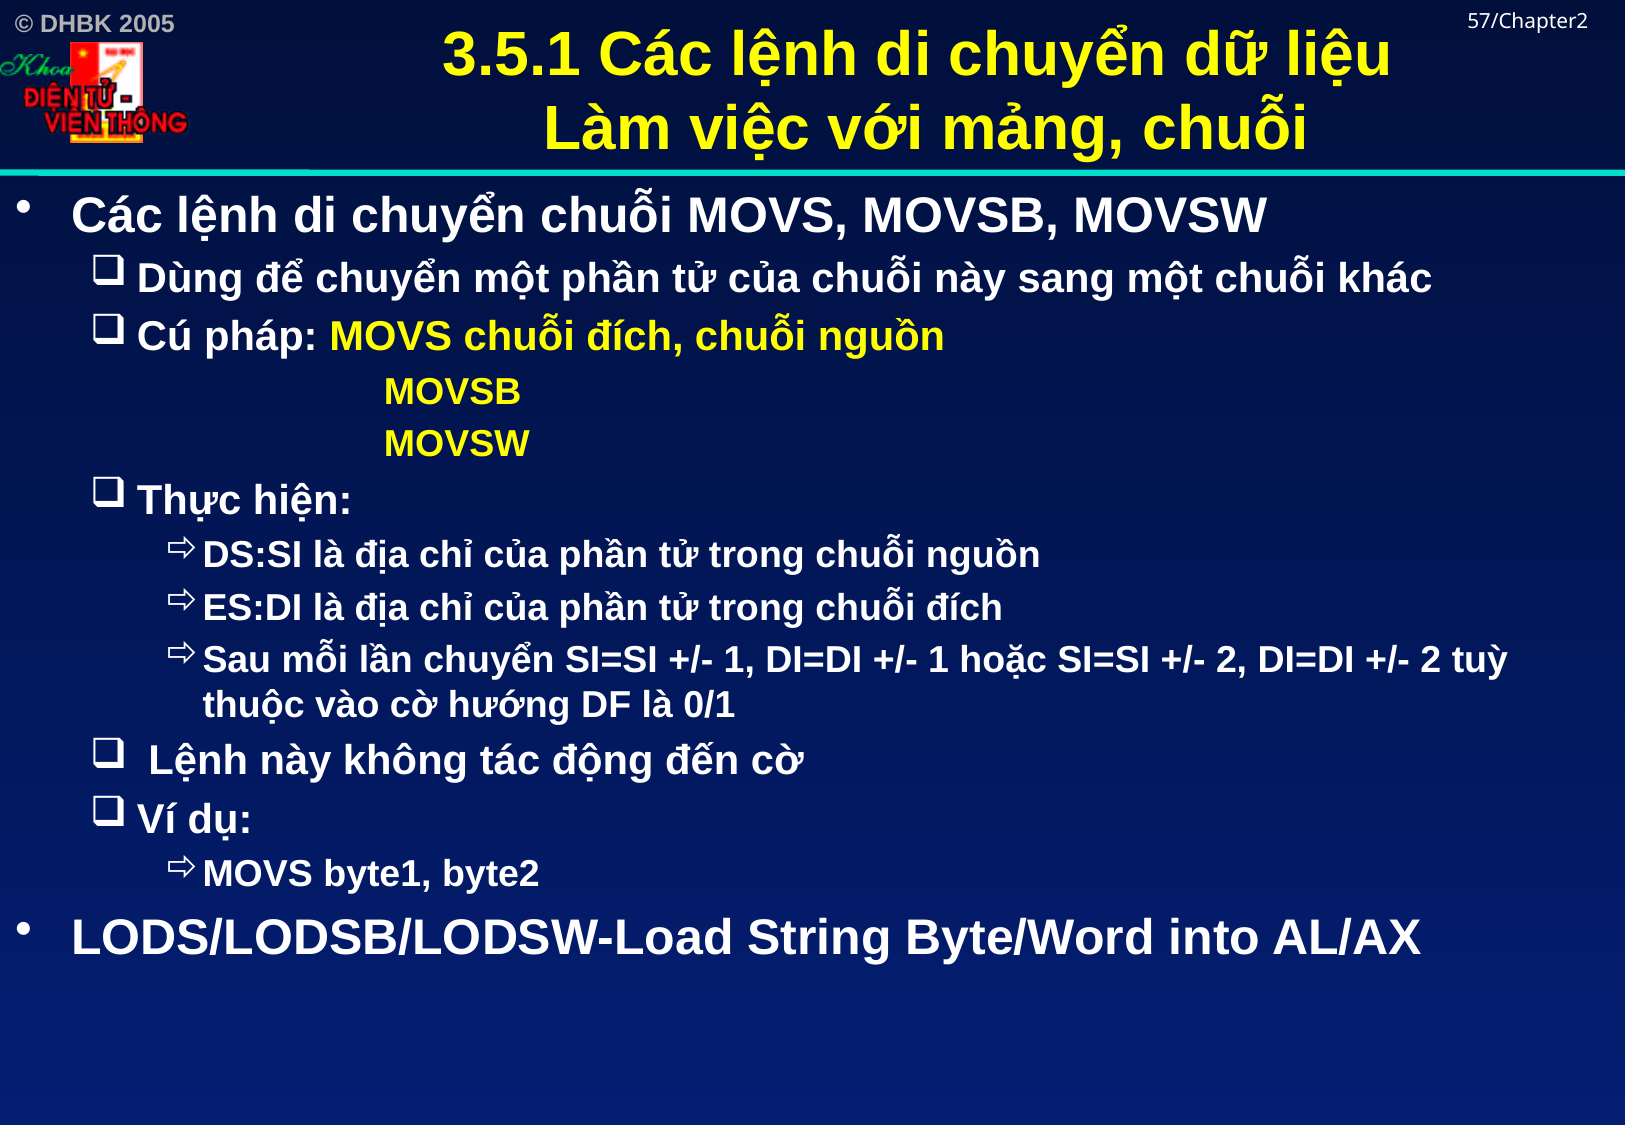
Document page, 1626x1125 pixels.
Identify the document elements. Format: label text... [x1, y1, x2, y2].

title 3.5.1 Các lệnh di chuyển dữ liệu Làm việc với mảng, chuỗi [210, 0, 1625, 174]
picture [0, 42, 192, 143]
list Các lệnh di chuyển chuỗi MOVS, MOVSB, MOVSW Dùng để chuyển một phần tử của chuỗi này sang một chuỗi khác Cú pháp: MOVS chuỗi đích, chuỗi nguồn MOVSB MOVSW Thực hiện: DS:SI là địa chỉ của phần tử trong chuỗi nguồn ES:DI là địa chỉ của phần tử trong chuỗi đích Sau mỗi lần chuyển SI=SI +/- 1, DI=DI +/- 1 hoặc SI=SI +/- 2, DI=DI +/- 2 tuỳ thuộc vào cờ hướng DF là 0/1 Lệnh này không tác động đến cờ Ví dụ: MOVS byte1, byte2 LODS/LODSB/LODSW-Load String Byte/Word into AL/AX [0, 174, 1625, 1125]
